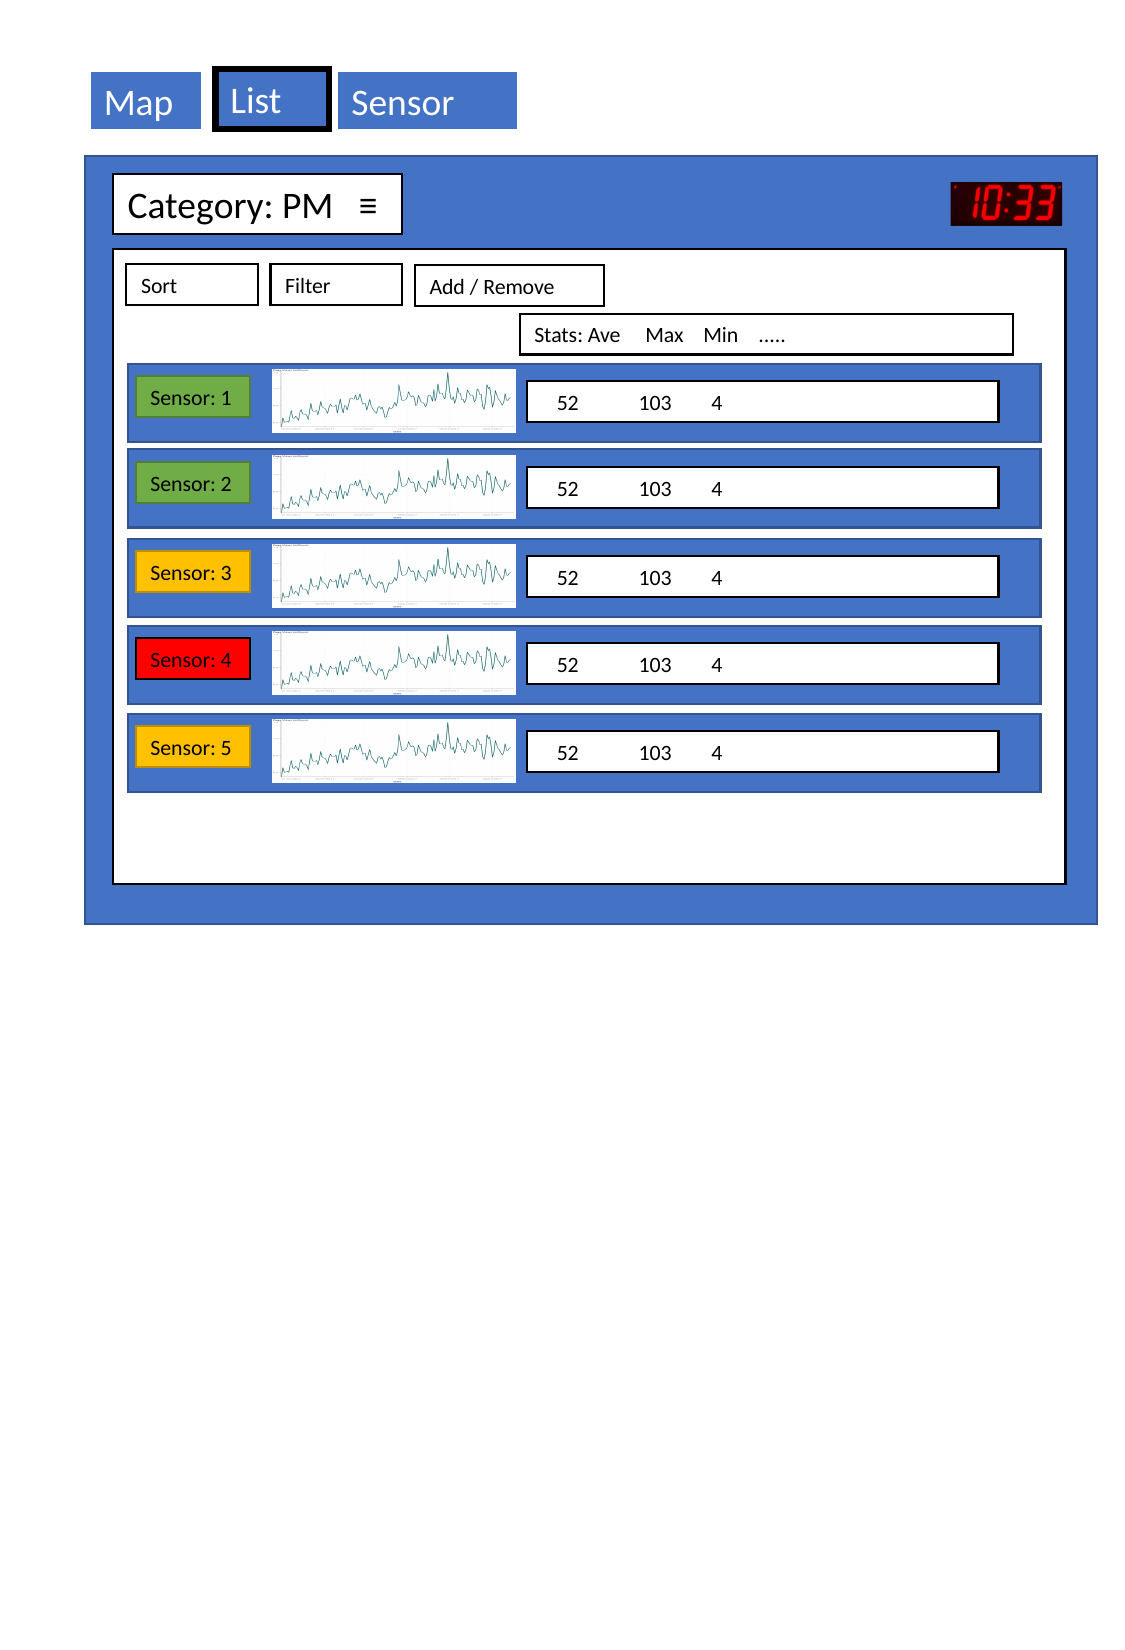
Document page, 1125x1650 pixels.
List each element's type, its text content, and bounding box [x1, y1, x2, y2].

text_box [127, 363, 1041, 443]
text_box [84, 155, 1098, 925]
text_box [127, 538, 1041, 618]
text_box Category: PM ≡ [112, 173, 403, 235]
text_box Add / Remove [414, 264, 605, 307]
text_box Sort [125, 263, 259, 306]
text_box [127, 449, 1041, 528]
text_box Stats: Ave Max Min ..... [519, 313, 1014, 356]
text_box [112, 248, 1067, 885]
text_box Sensor [335, 69, 520, 132]
text_box List [214, 67, 331, 130]
text_box Filter [269, 263, 403, 306]
picture [950, 182, 1063, 226]
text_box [127, 713, 1041, 792]
text_box Map [87, 69, 204, 132]
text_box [127, 625, 1041, 705]
